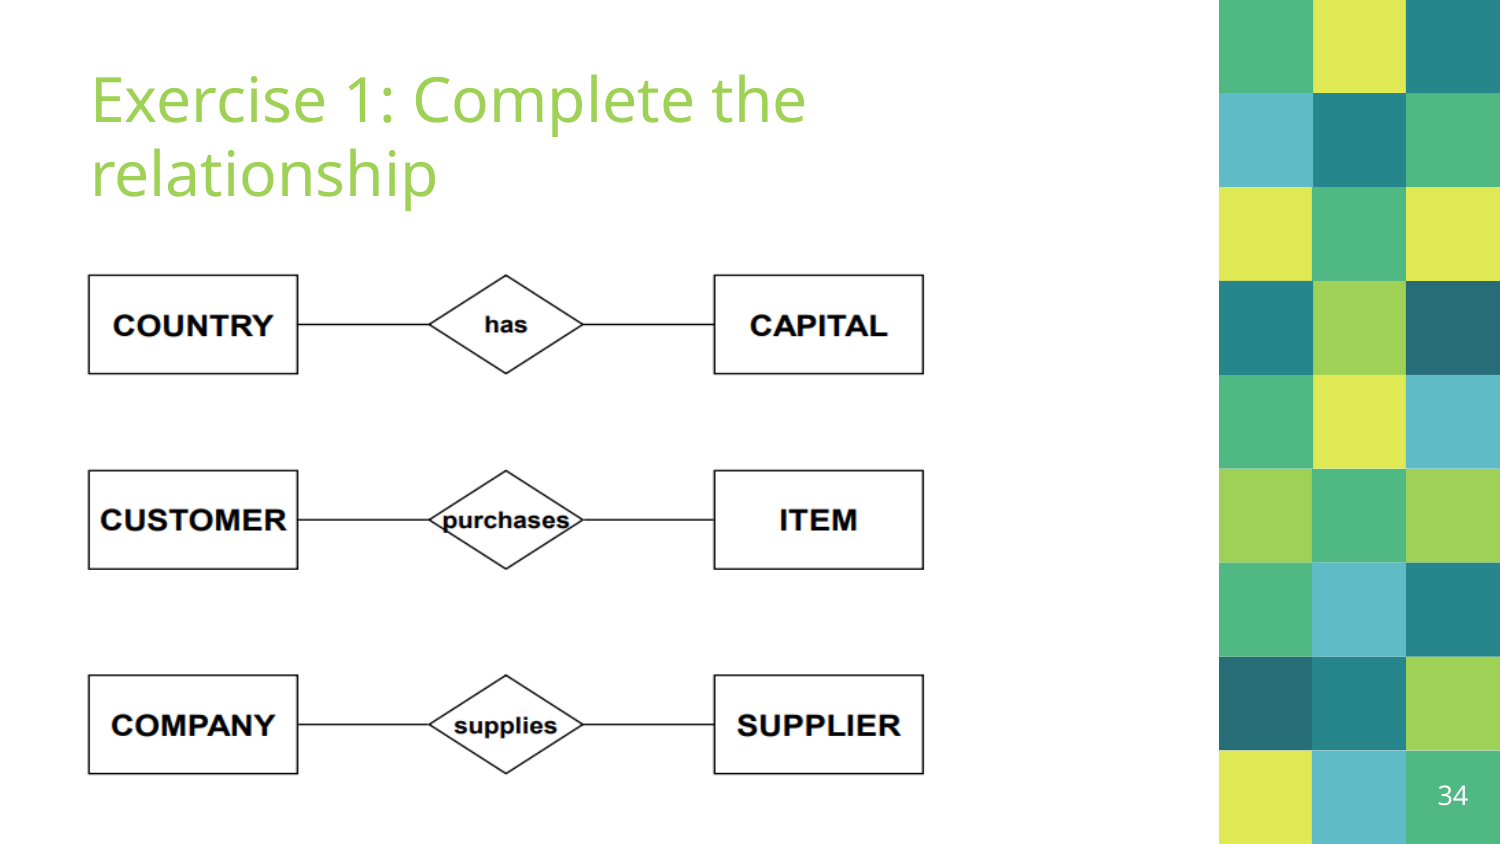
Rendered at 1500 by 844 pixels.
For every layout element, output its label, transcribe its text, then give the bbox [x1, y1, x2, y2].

slide_number 34 [1405, 749, 1500, 844]
title Exercise 1: Complete the relationship [75, 83, 1127, 225]
picture [64, 244, 990, 801]
